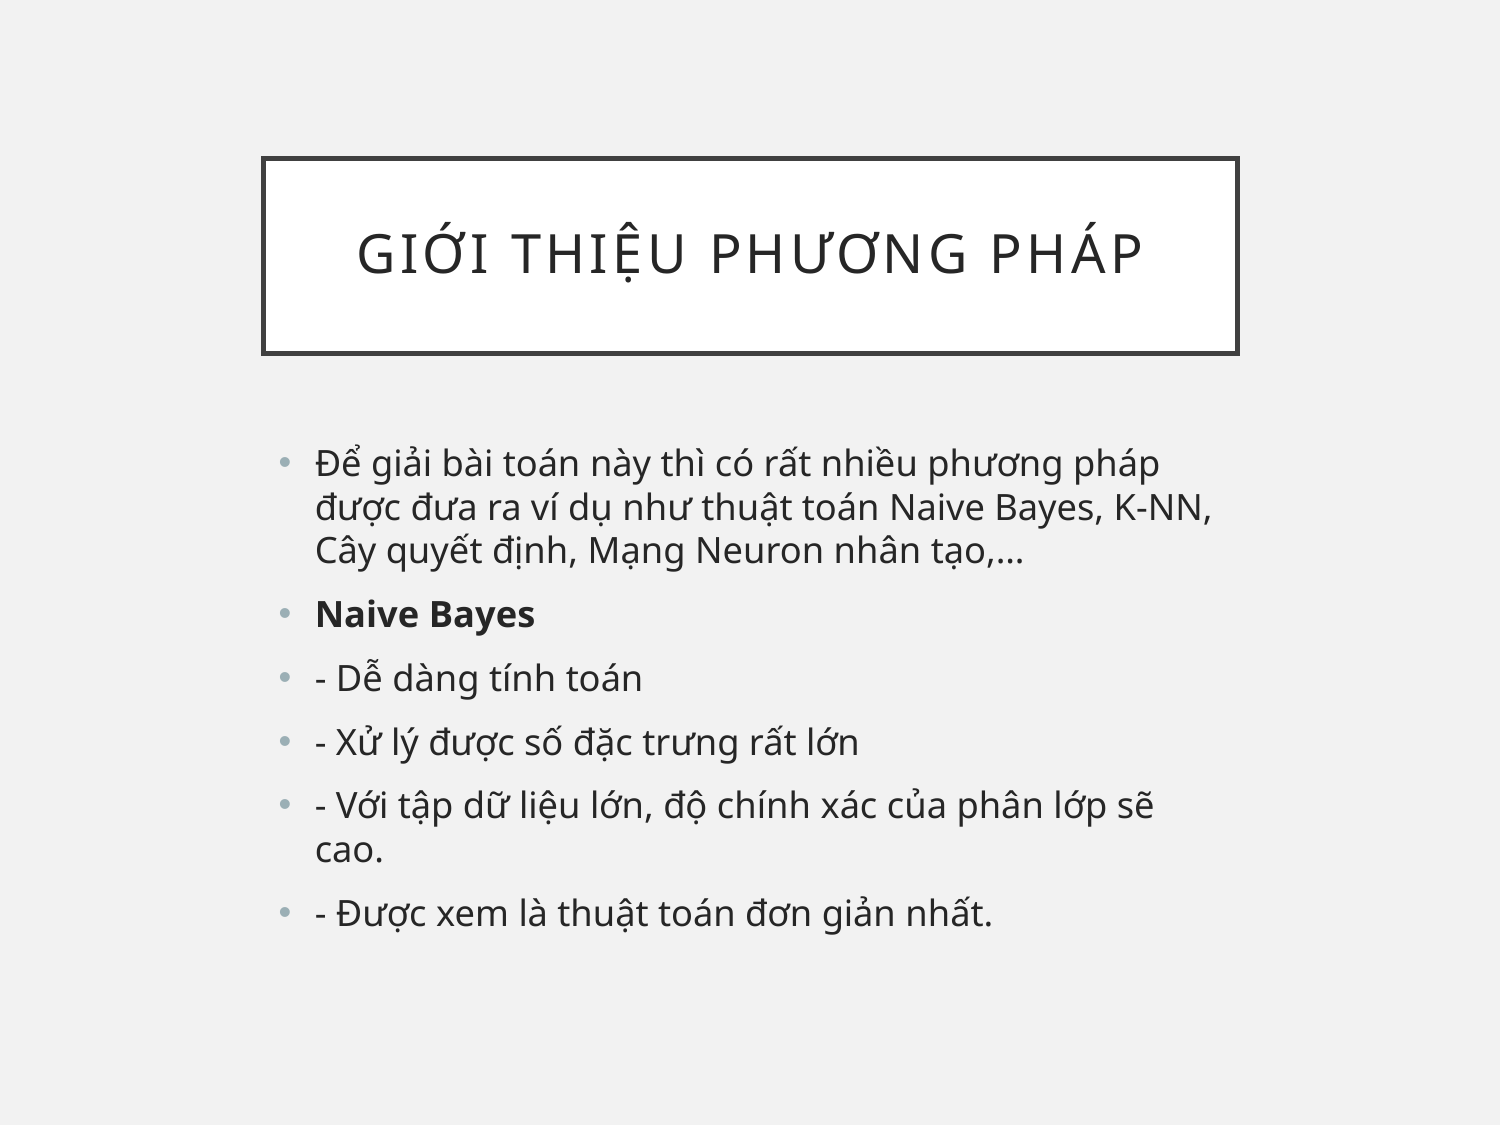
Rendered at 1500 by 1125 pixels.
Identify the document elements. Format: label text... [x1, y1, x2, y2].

title Giới Thiệu Phương pháp [261, 156, 1240, 356]
list Để giải bài toán này thì có rất nhiều phương pháp được đưa ra ví dụ như thuật toán Naive Bayes, K-NN, Cây quyết định, Mạng Neuron nhân tạo,… Naive Bayes - Dễ dàng tính toán - Xử lý được số đặc trưng rất lớn - Với tập dữ liệu lớn, độ chính xác của phân lớp sẽ cao. - Được xem là thuật toán đơn giản nhất. [263, 432, 1238, 942]
